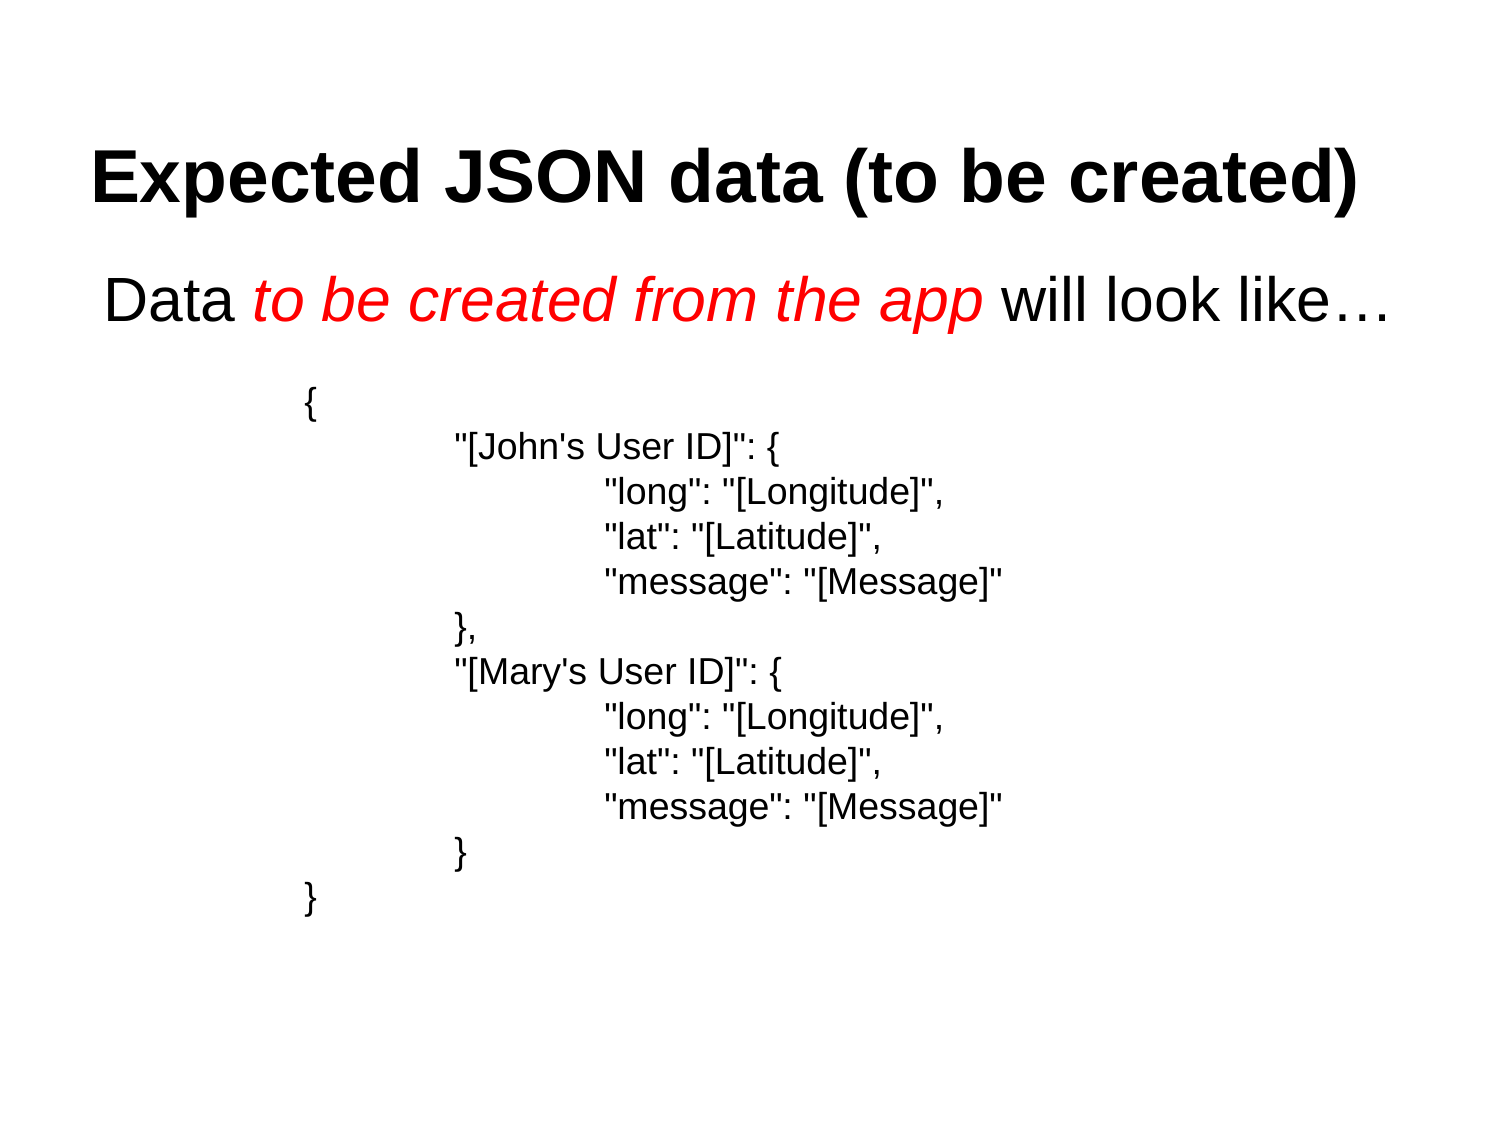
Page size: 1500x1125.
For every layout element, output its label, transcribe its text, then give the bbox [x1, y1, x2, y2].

title Expected JSON data (to be created) [75, 45, 1425, 233]
list { "[John's User ID]": { "long": "[Longitude]", "lat": "[Latitude]", "message": "[Message]" }, "[Mary's User ID]": { "long": "[Longitude]", "lat": "[Latitude]", "message": "[Message]" } } [289, 362, 1201, 934]
text_box Data to be created from the app will look like… [88, 243, 1454, 362]
